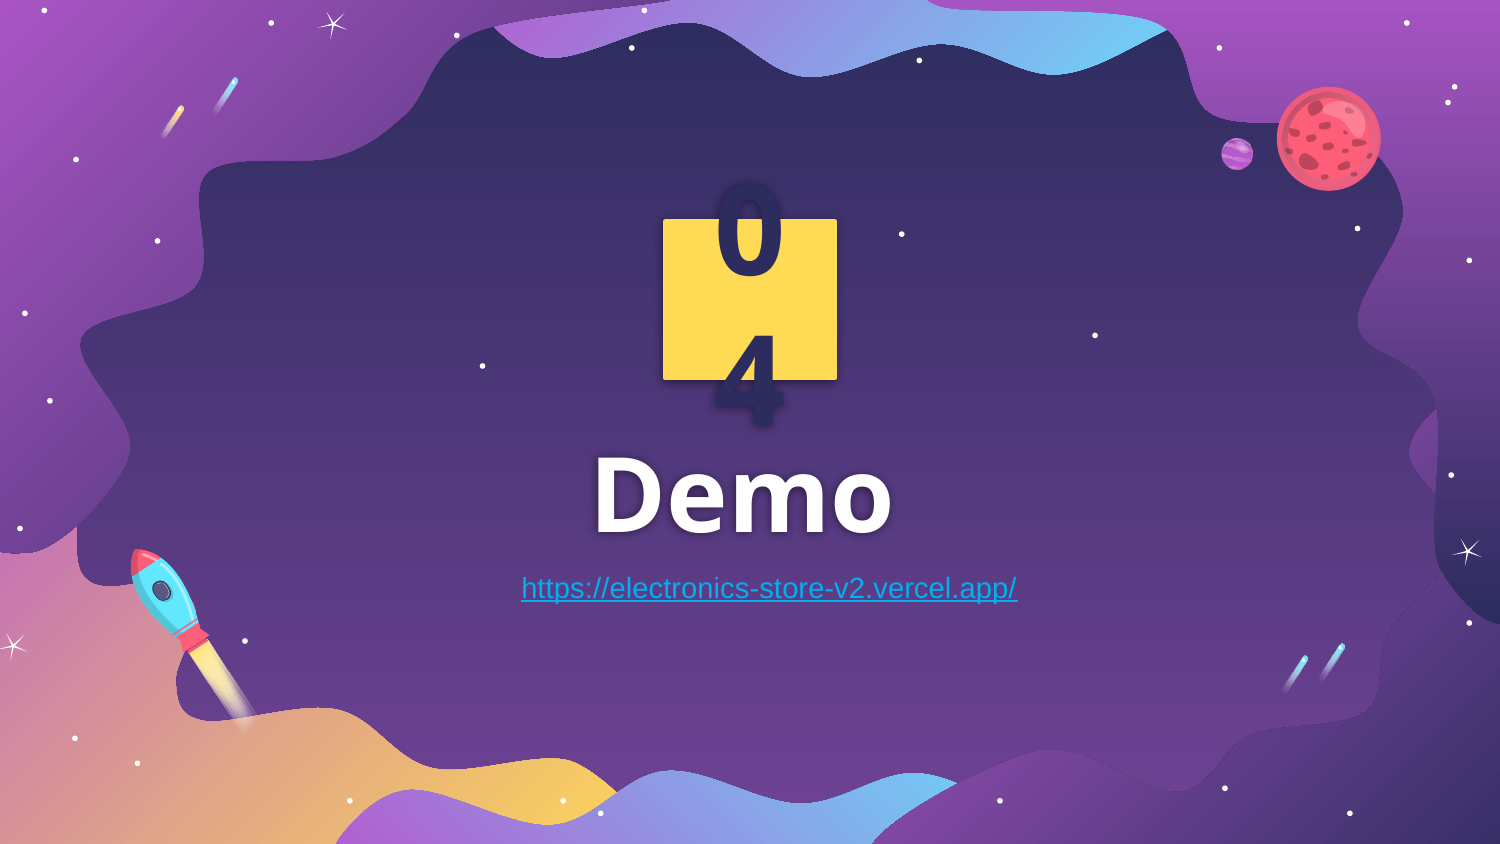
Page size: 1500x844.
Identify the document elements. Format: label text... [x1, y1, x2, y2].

title Demo [334, 430, 1166, 569]
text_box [1276, 86, 1382, 192]
text_box [154, 238, 161, 244]
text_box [1221, 137, 1254, 171]
text_box [1092, 332, 1098, 339]
text_box https://electronics-store-v2.vercel.app/ [506, 561, 1033, 612]
text_box [1354, 225, 1361, 232]
title 04 [663, 219, 837, 380]
text_box [898, 231, 905, 237]
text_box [152, 104, 185, 149]
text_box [1313, 642, 1345, 688]
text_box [1276, 655, 1309, 700]
text_box [479, 363, 486, 369]
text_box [206, 77, 238, 122]
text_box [128, 547, 270, 748]
